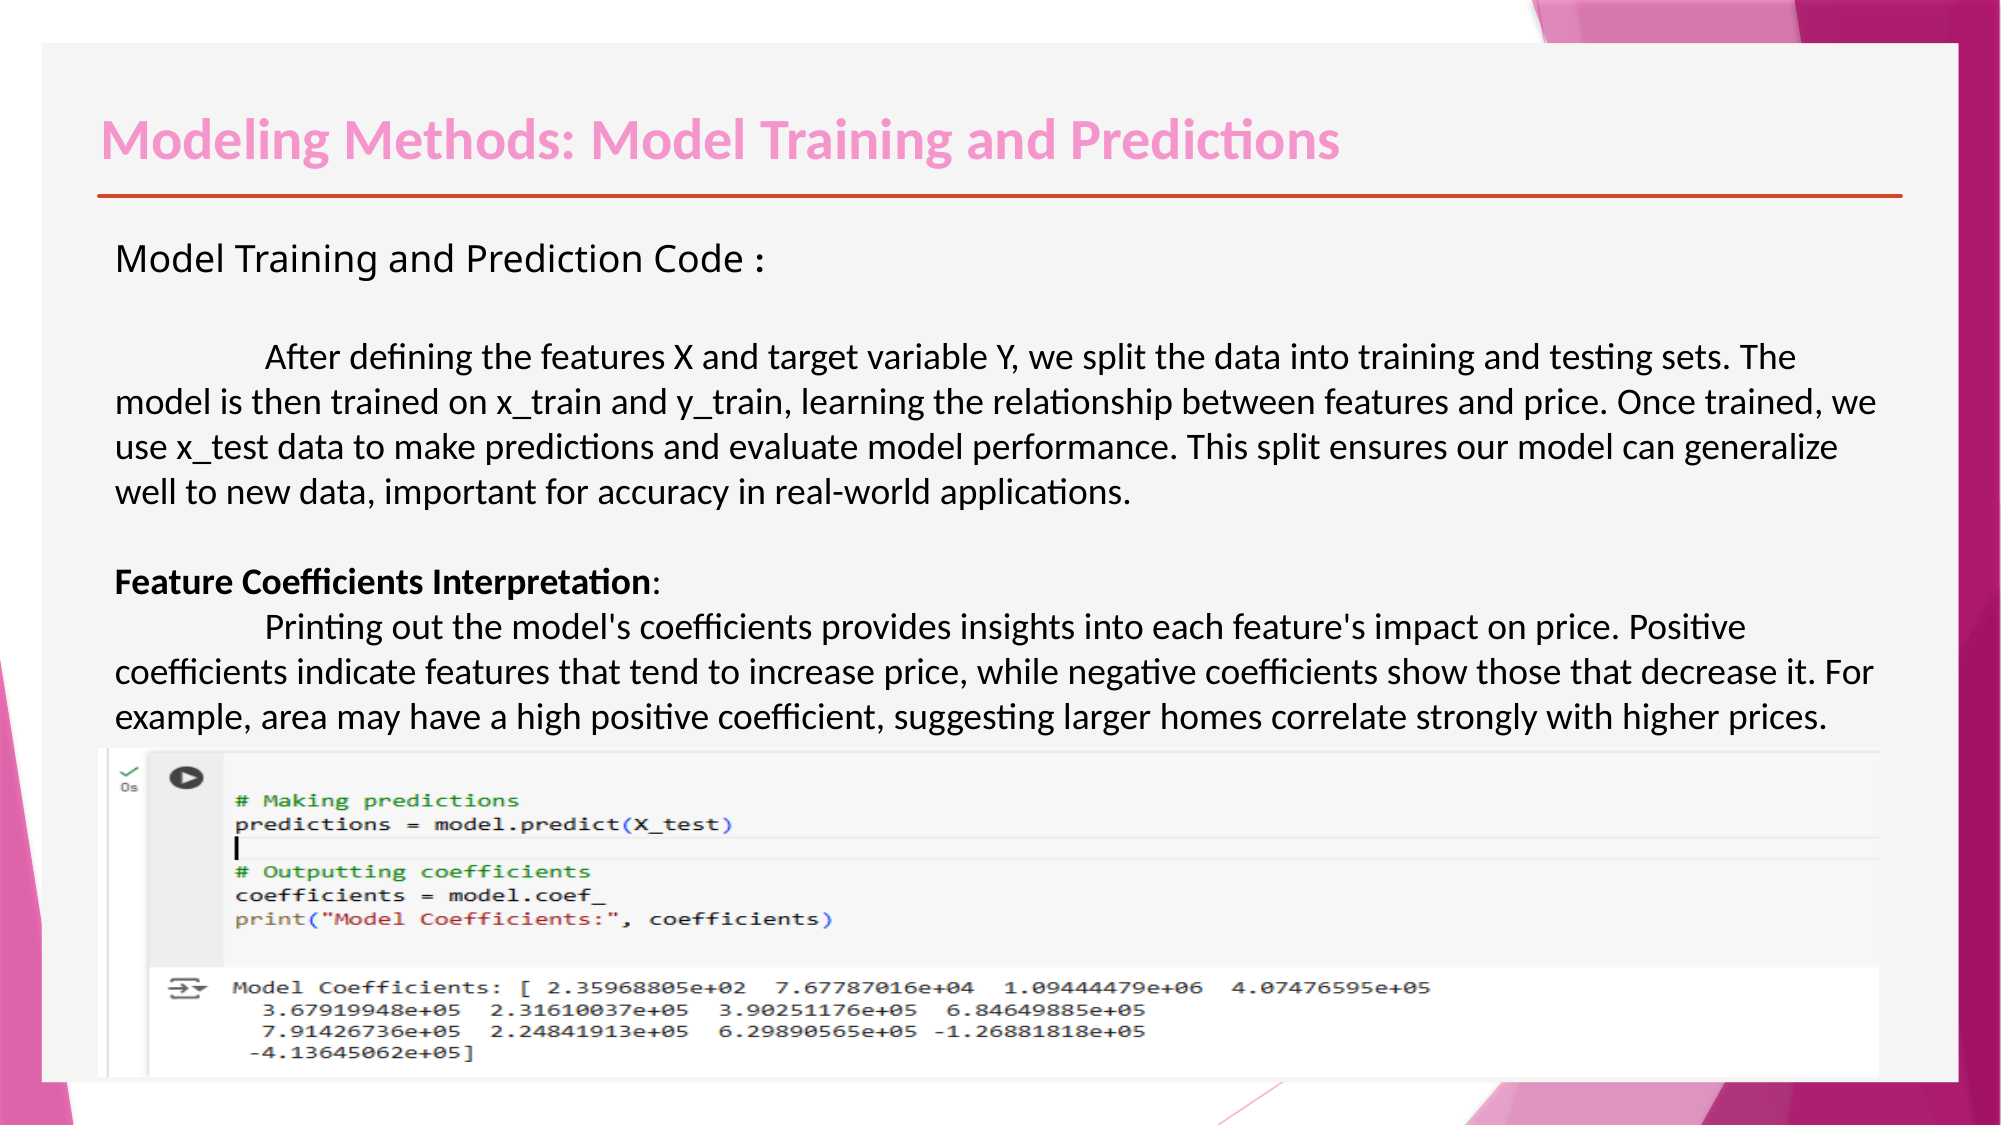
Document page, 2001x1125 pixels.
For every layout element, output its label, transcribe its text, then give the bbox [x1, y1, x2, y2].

picture [97, 748, 1880, 1077]
text_box Model Training and Prediction Code : [99, 227, 1926, 333]
title Modeling Methods: Model Training and Predictions [85, 73, 1843, 179]
text_box After defining the features X and target variable Y, we split the data into training and testing sets. The model is then trained on x_train and y_train, learning the relationship between features and price. Once trained, we use x_test data to make predictions and evaluate model performance. This split ensures our model can generalize well to new data, important for accuracy in real-world applications. Feature Coefficients Interpretation: Printing out the model's coefficients provides insights into each feature's impact on price. Positive coefficients indicate features that tend to increase price, while negative coefficients show those that decrease it. For example, area may have a high positive coefficient, suggesting larger homes correlate strongly with higher prices. [99, 324, 1913, 745]
text_box [88, 250, 1902, 1052]
